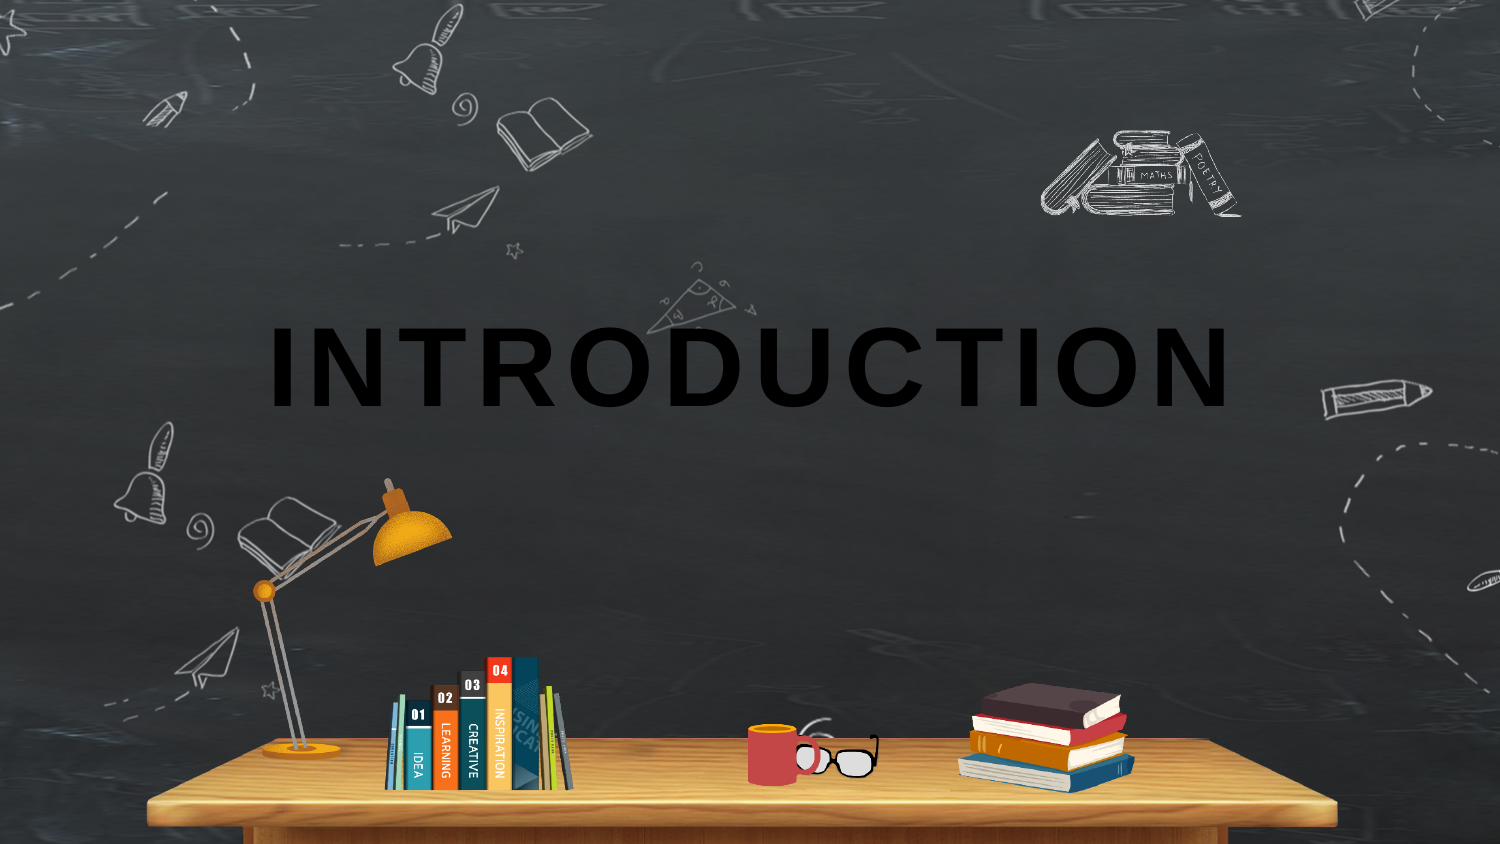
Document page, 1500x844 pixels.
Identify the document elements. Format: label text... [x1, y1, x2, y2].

title INTRODUCTION [233, 234, 1267, 430]
picture [0, 0, 1500, 844]
